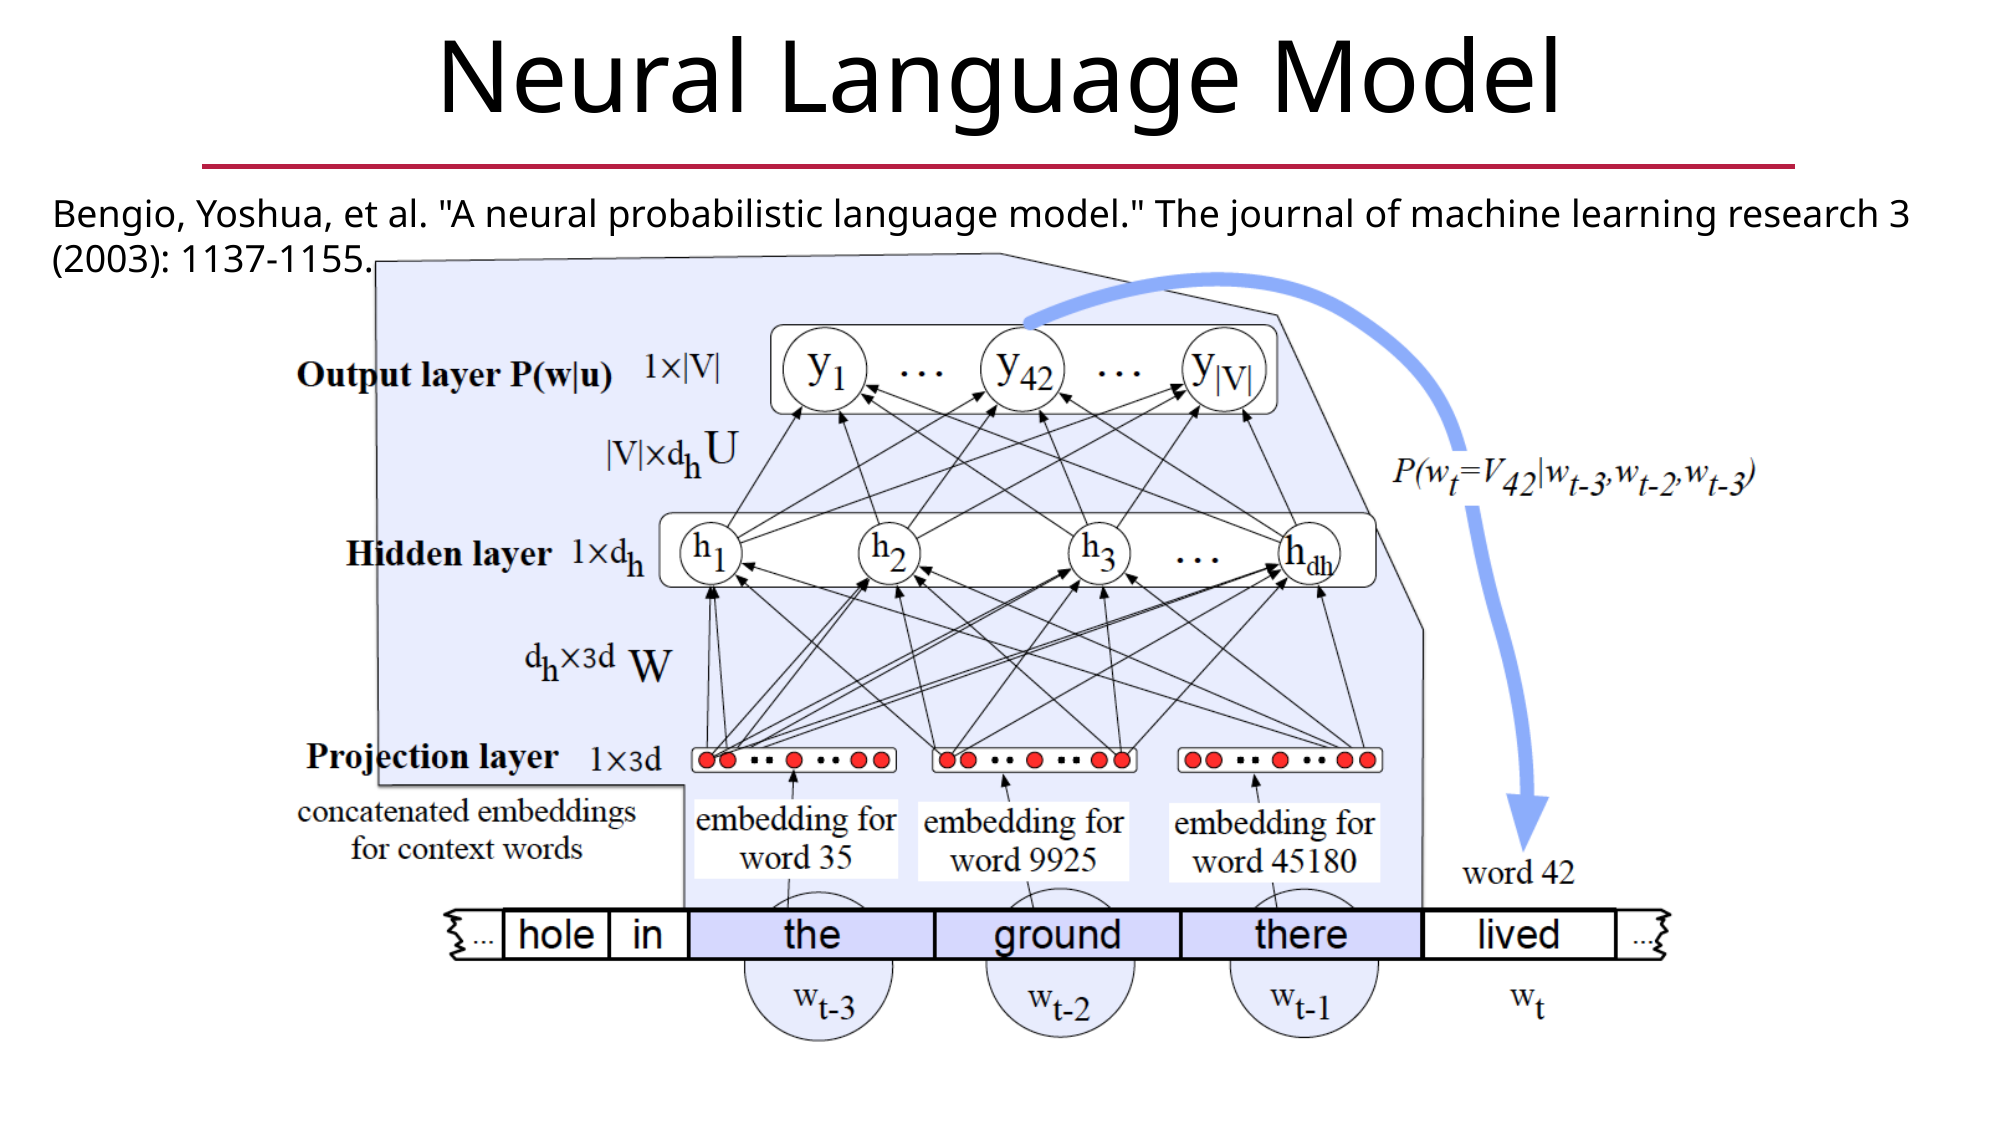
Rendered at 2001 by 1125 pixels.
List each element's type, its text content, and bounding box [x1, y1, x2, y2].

text_box Neural Language Model [0, 5, 2000, 141]
text_box Bengio, Yoshua, et al. "A neural probabilistic language model." The journal of machine learning research 3 (2003): 1137-1155. [37, 182, 1963, 288]
picture [281, 245, 1768, 1047]
